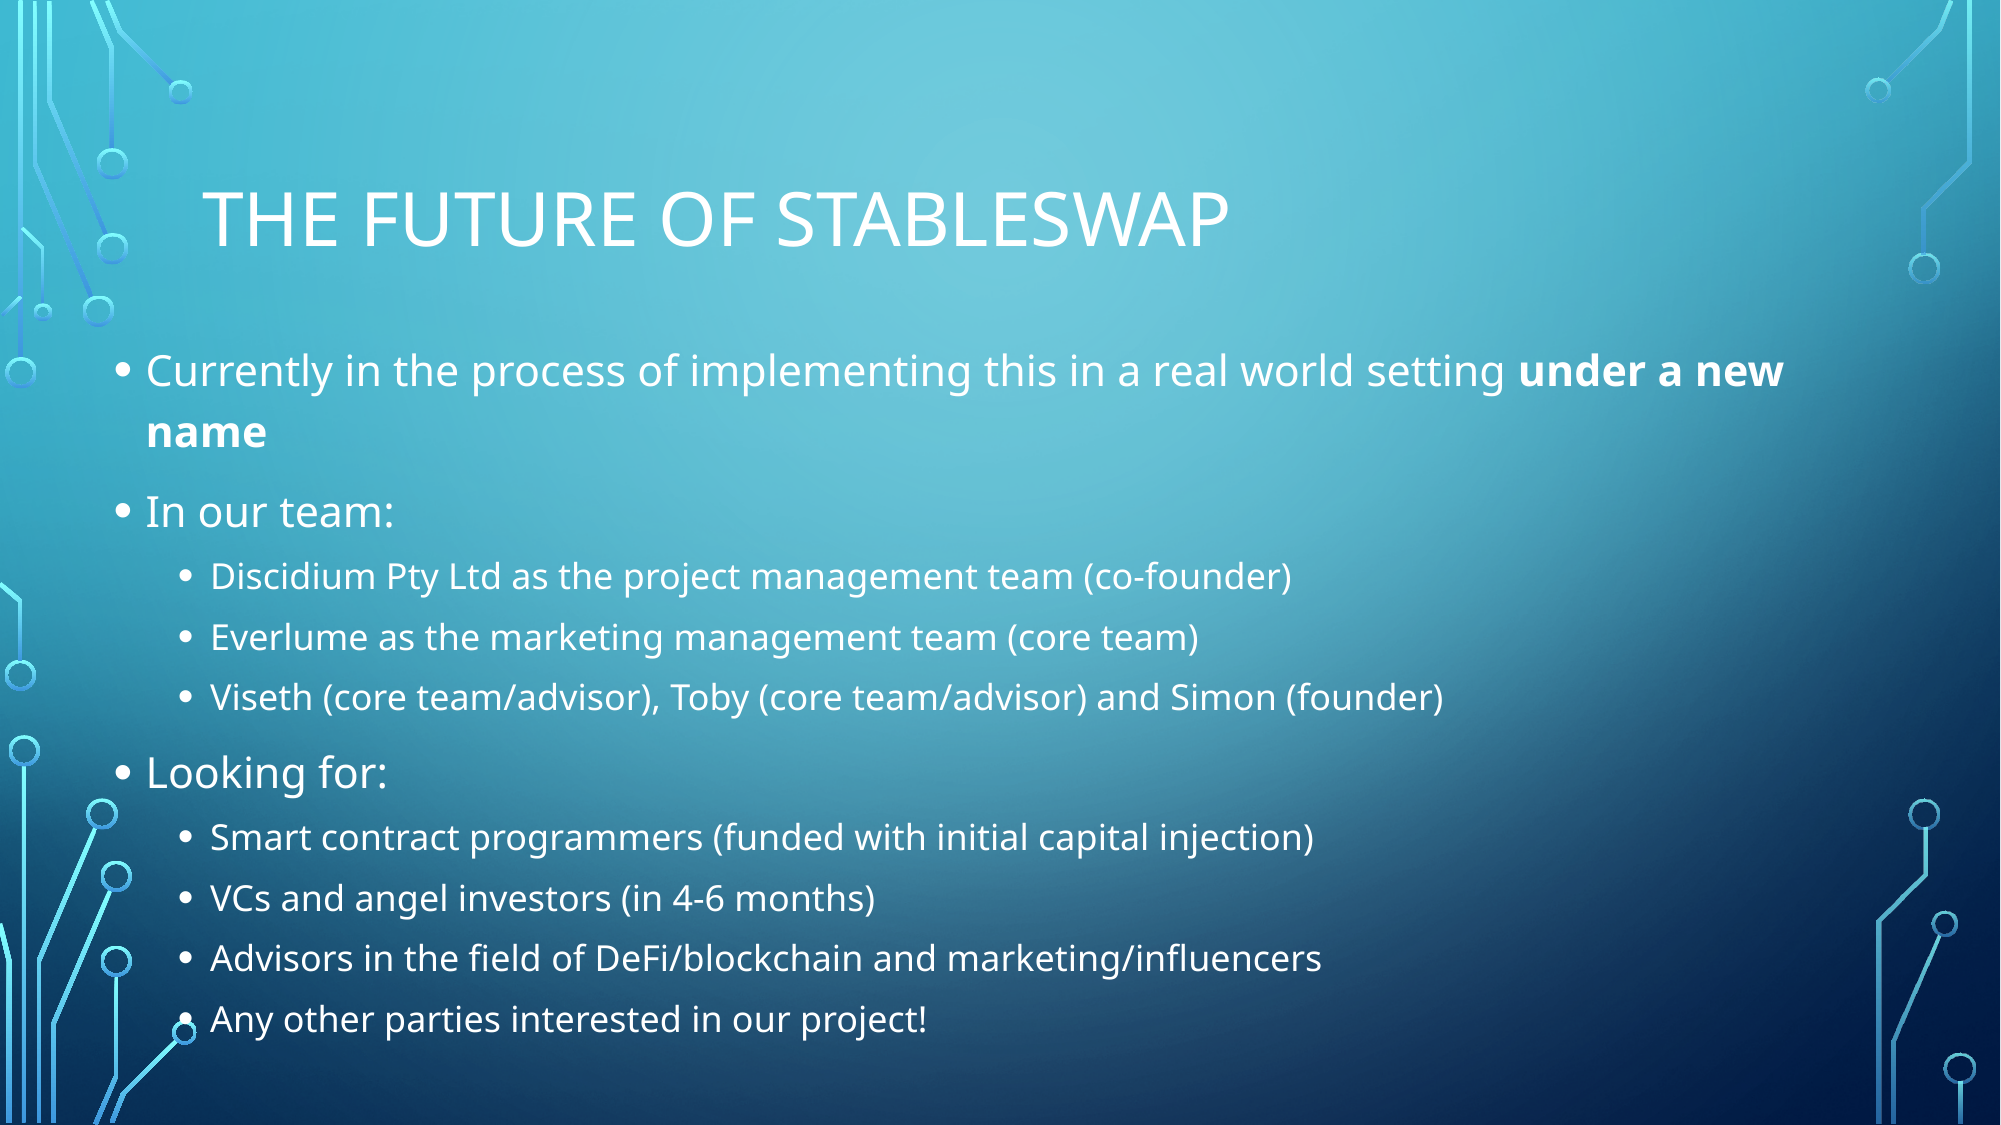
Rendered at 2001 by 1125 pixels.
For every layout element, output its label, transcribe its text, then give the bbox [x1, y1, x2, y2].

list Currently in the process of implementing this in a real world setting under a new name In our team: Discidium Pty Ltd as the project management team (co-founder) Everlume as the marketing management team (core team) Viseth (core team/advisor), Toby (core team/advisor) and Simon (founder) Looking for: Smart contract programmers (funded with initial capital injection) VCs and angel investors (in 4-6 months) Advisors in the field of DeFi/blockchain and marketing/influencers Any other parties interested in our project! [98, 325, 1919, 1049]
title The future of stableswap [187, 101, 1813, 325]
